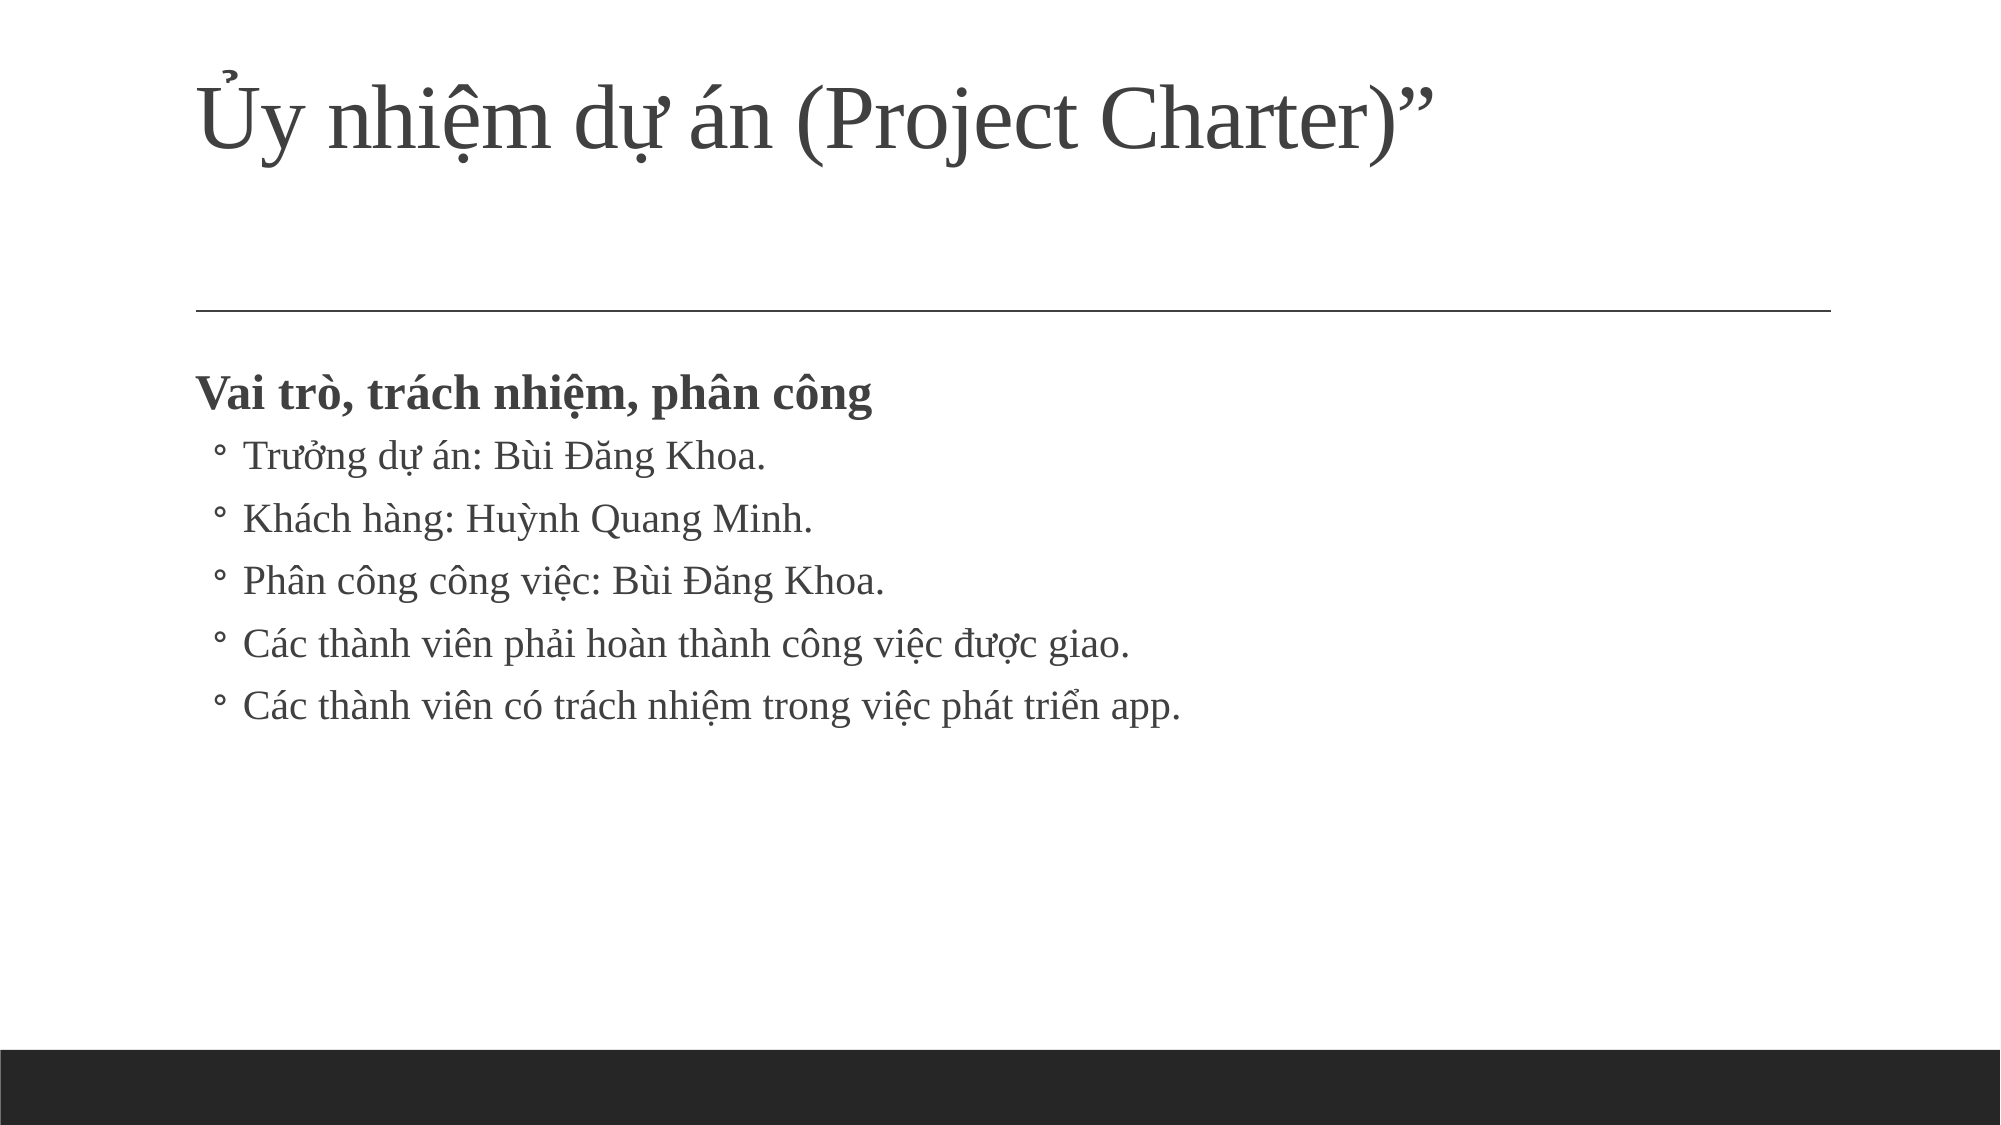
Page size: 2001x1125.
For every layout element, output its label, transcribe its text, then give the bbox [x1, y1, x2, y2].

list Vai trò, trách nhiệm, phân công Trưởng dự án: Bùi Đăng Khoa. Khách hàng: Huỳnh Quang Minh. Phân công công việc: Bùi Đăng Khoa. Các thành viên phải hoàn thành công việc được giao. Các thành viên có trách nhiệm trong việc phát triển app. [180, 345, 1830, 963]
title Ủy nhiệm dự án (Project Charter)” [180, 47, 1830, 176]
